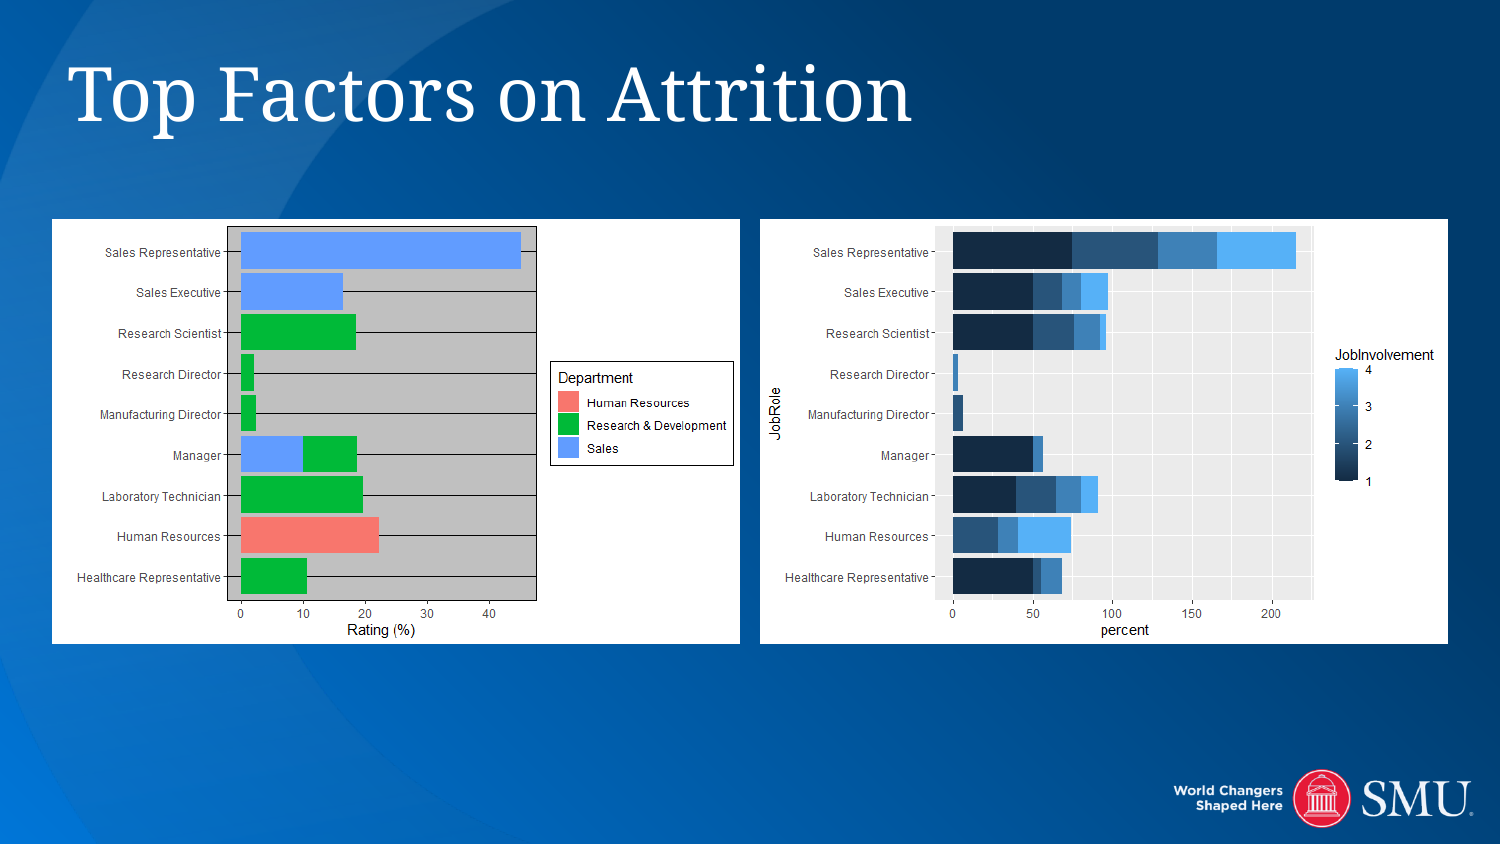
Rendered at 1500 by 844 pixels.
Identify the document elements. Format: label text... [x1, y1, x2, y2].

title Top Factors on Attrition [52, 0, 1500, 194]
picture [1170, 765, 1478, 830]
picture [760, 219, 1448, 644]
picture [0, 0, 740, 844]
